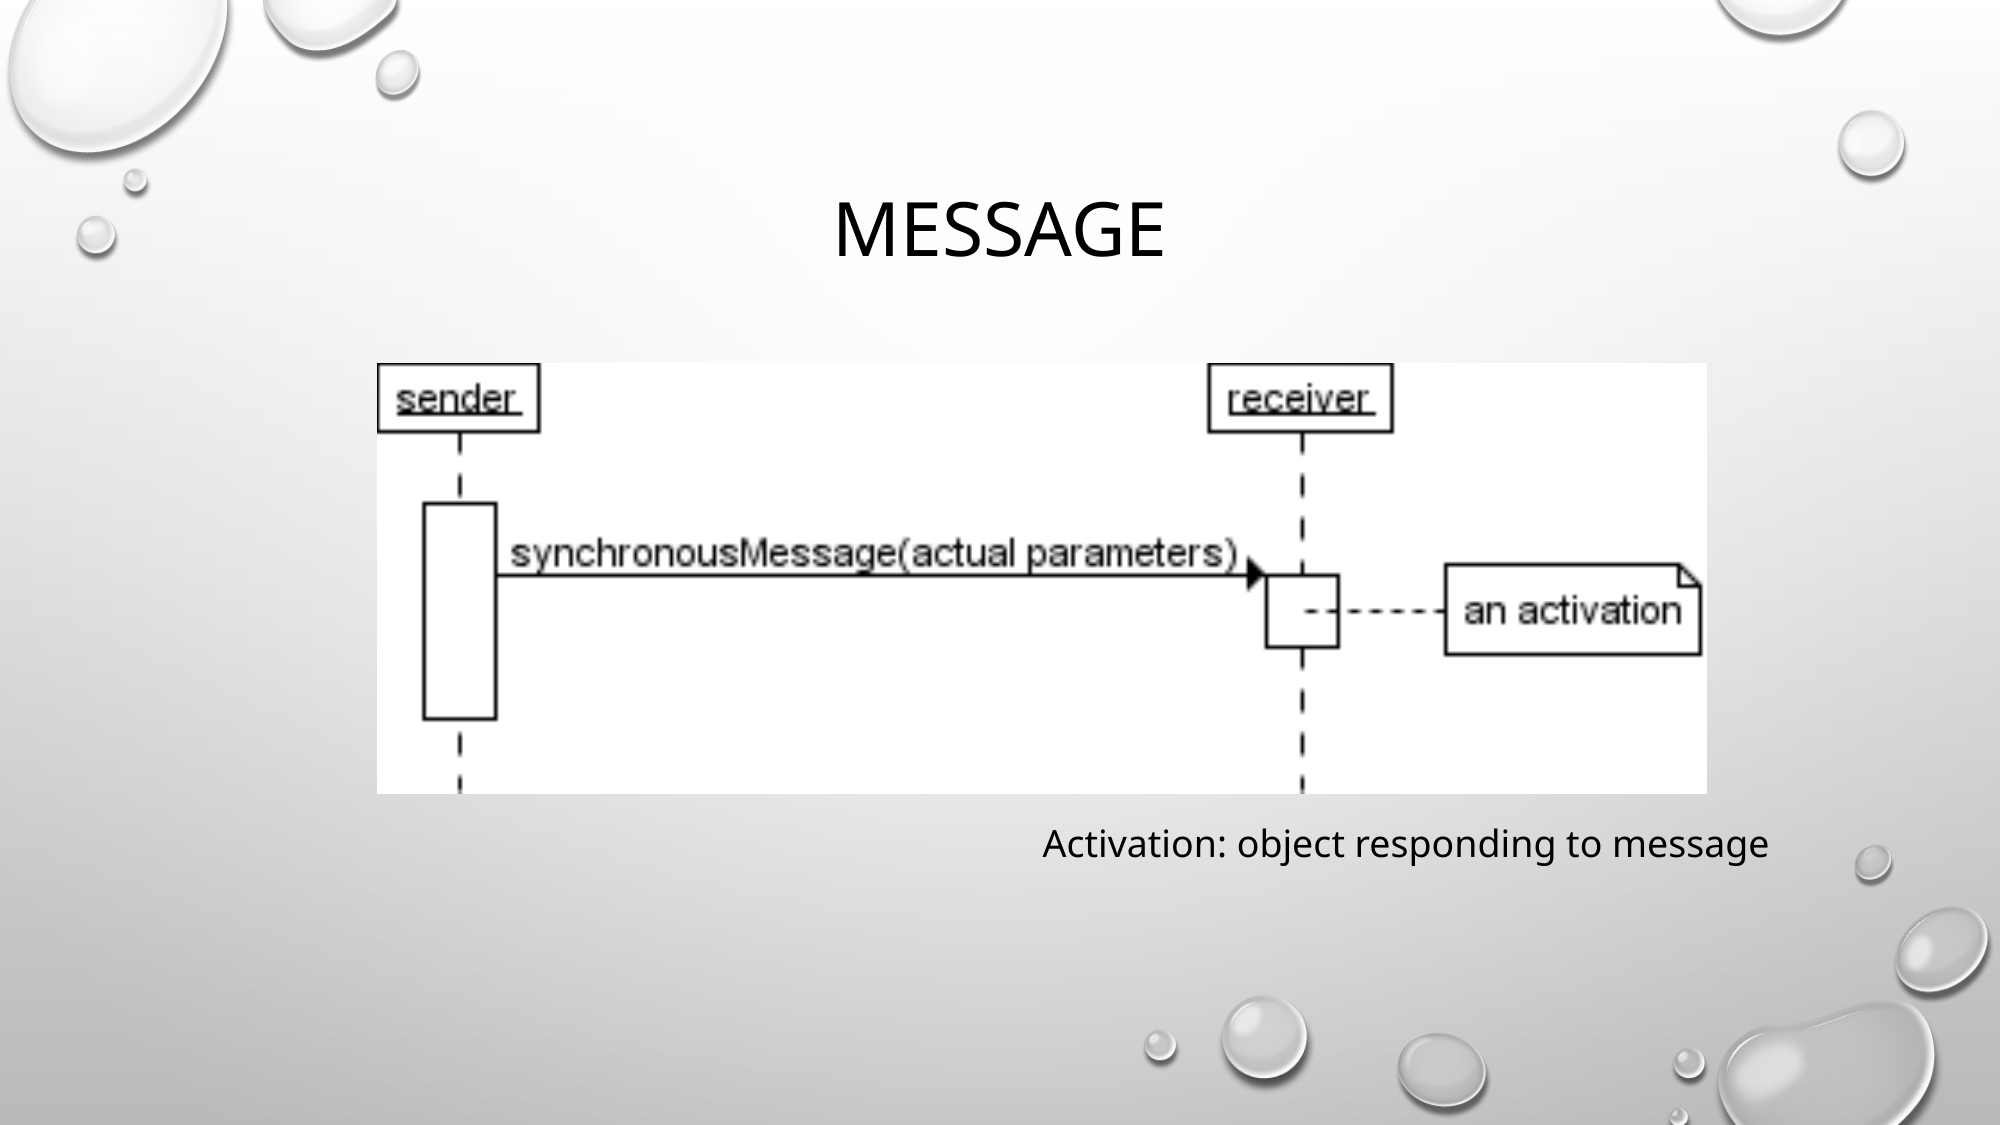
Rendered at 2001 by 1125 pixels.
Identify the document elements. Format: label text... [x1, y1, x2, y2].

text_box Activation: object responding to message [1028, 812, 1786, 873]
title Message [149, 101, 1851, 364]
picture [0, 0, 2000, 1125]
